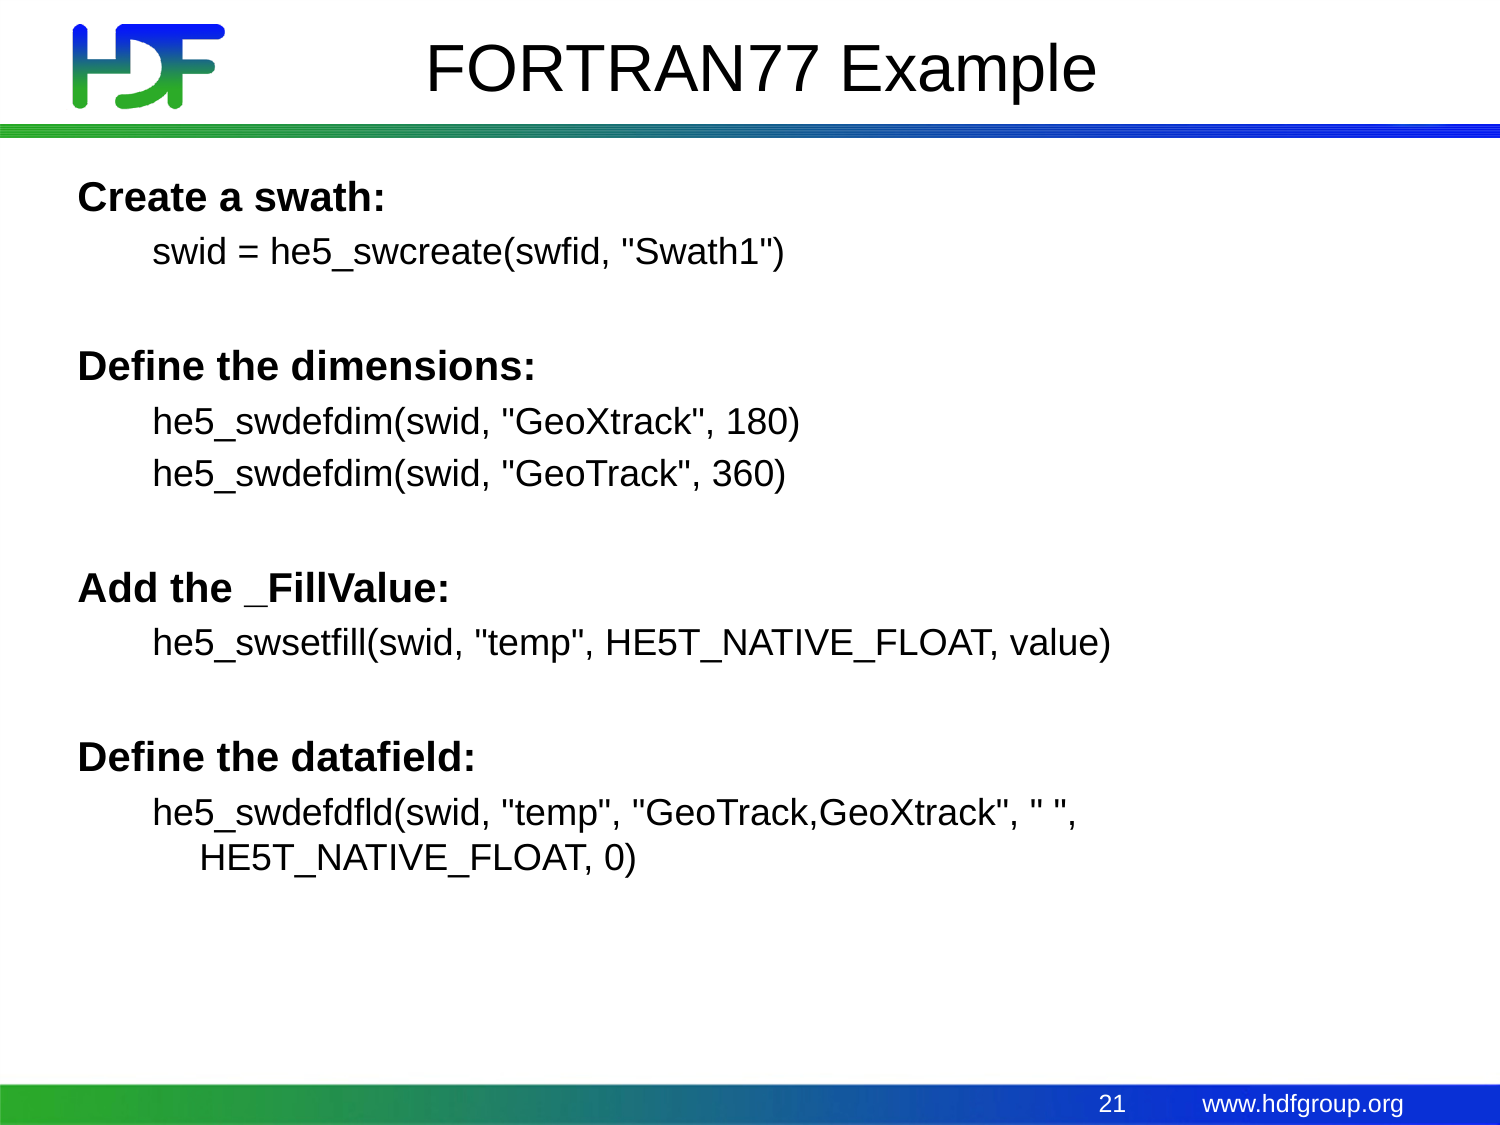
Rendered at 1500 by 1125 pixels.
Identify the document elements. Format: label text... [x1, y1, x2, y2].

title FORTRAN77 Example [187, 24, 1338, 113]
list Create a swath: swid = he5_swcreate(swfid, "Swath1") Define the dimensions: he5_swdefdim(swid, "GeoXtrack", 180) he5_swdefdim(swid, "GeoTrack", 360) Add the _FillValue: he5_swsetfill(swid, "temp", HE5T_NATIVE_FLOAT, value) Define the datafield: he5_swdefdfld(swid, "temp", "GeoTrack,GeoXtrack", " ", HE5T_NATIVE_FLOAT, 0) [62, 162, 1451, 1063]
picture [0, 0, 1500, 1125]
slide_number 21 [1049, 1087, 1176, 1125]
